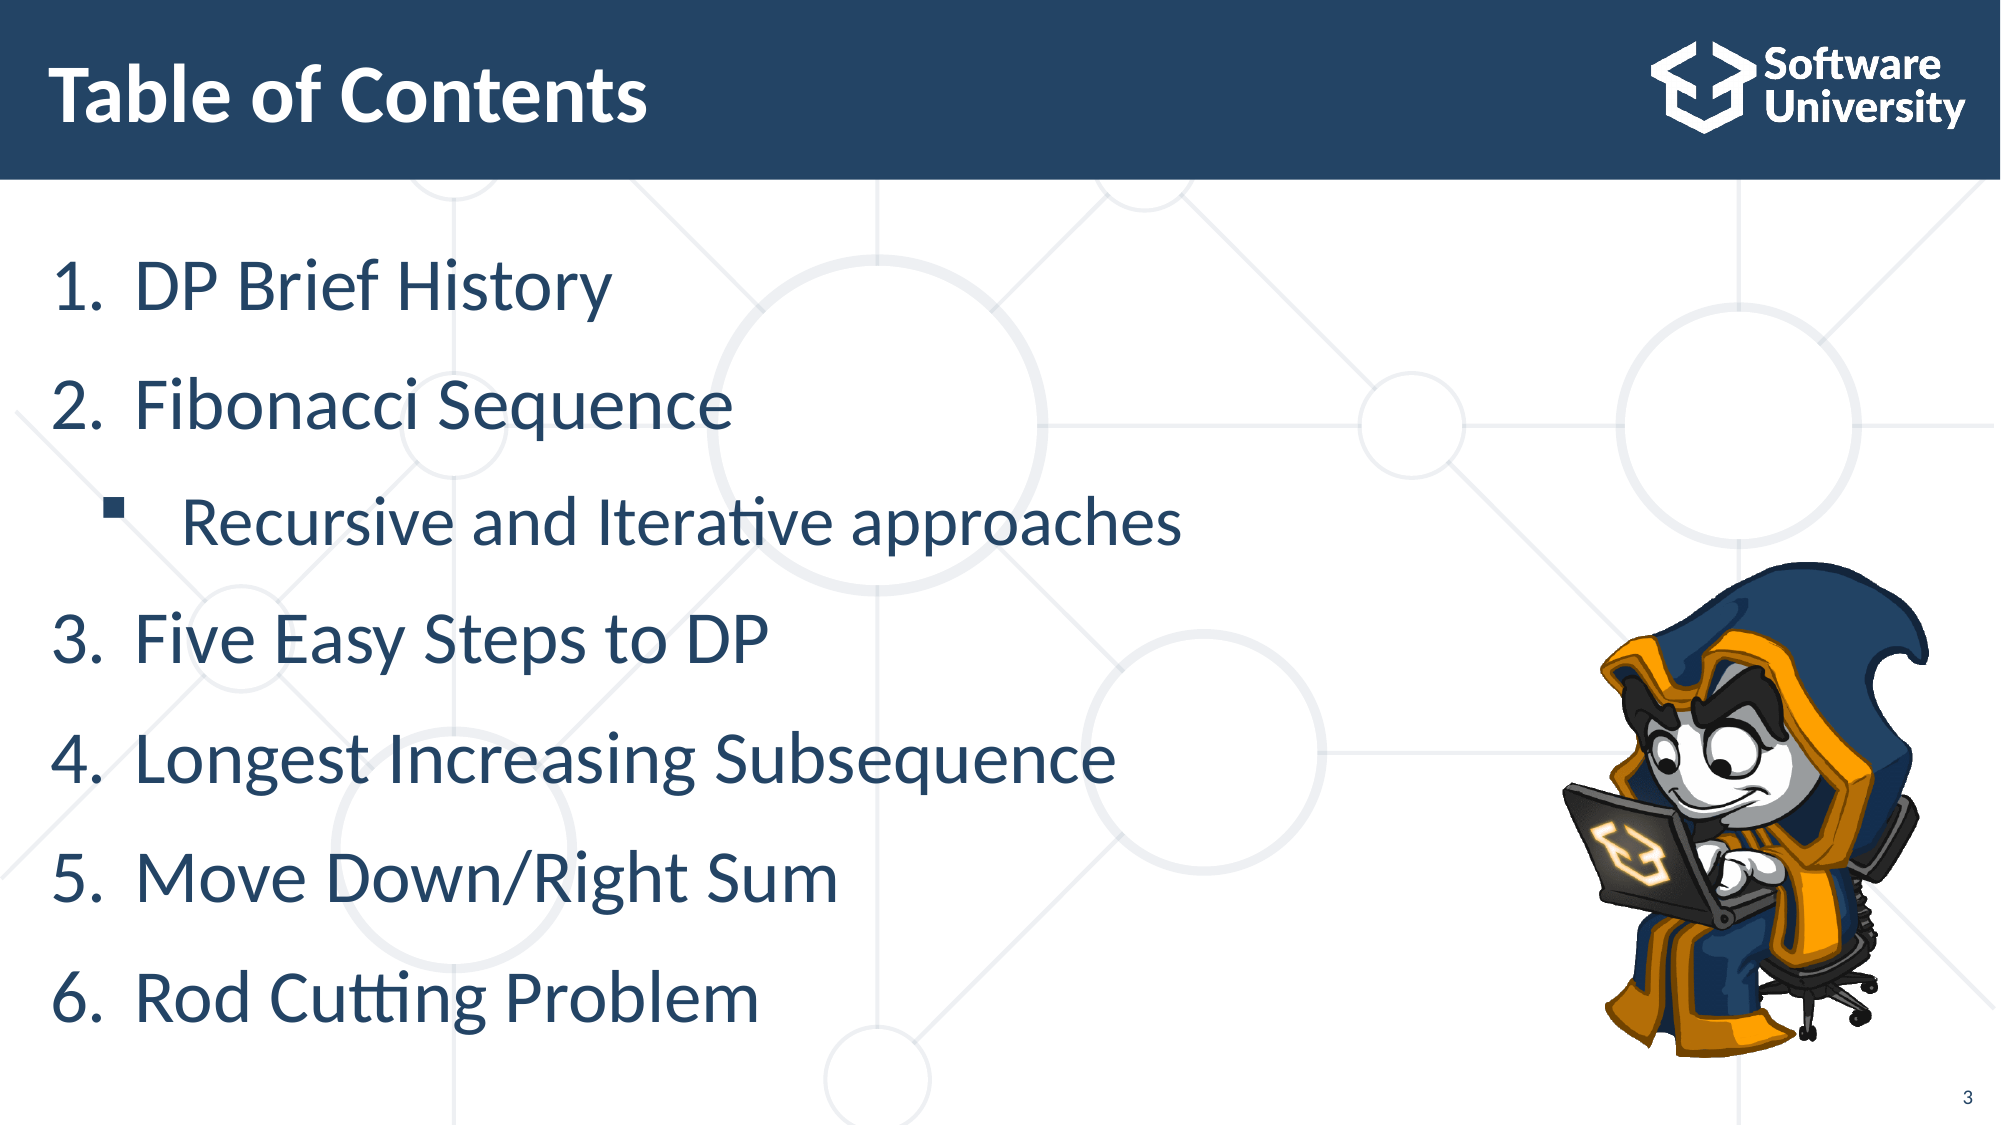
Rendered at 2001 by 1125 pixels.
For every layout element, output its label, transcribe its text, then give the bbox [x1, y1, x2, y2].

title Table of Contents [31, 16, 1618, 162]
picture [1561, 559, 1931, 1059]
list DP Brief History Fibonacci Sequence Recursive and Iterative approaches Five Easy Steps to DP Longest Increasing Subsequence Move Down/Right Sum Rod Cutting Problem [32, 224, 1517, 1080]
picture [1651, 41, 1966, 134]
text_box 3 [1927, 1067, 1989, 1117]
